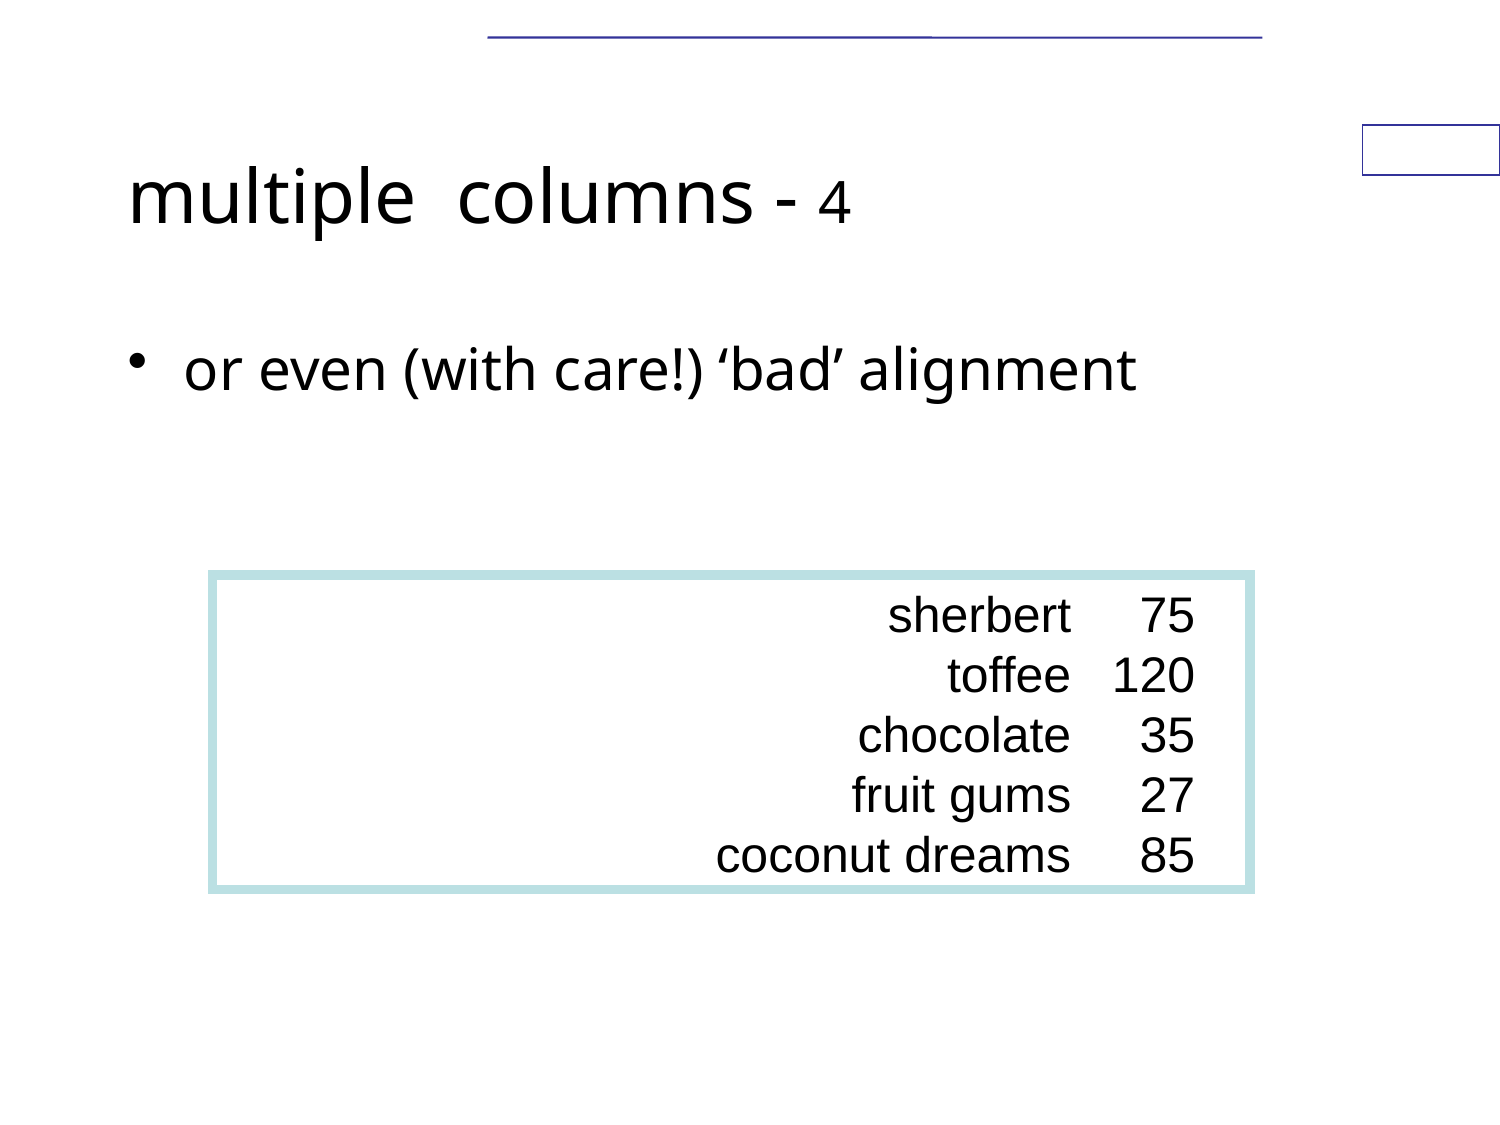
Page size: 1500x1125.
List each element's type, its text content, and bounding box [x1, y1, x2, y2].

list or even (with care!) ‘bad’ alignment [112, 324, 1388, 1000]
title multiple columns - 4 [112, 99, 1238, 288]
